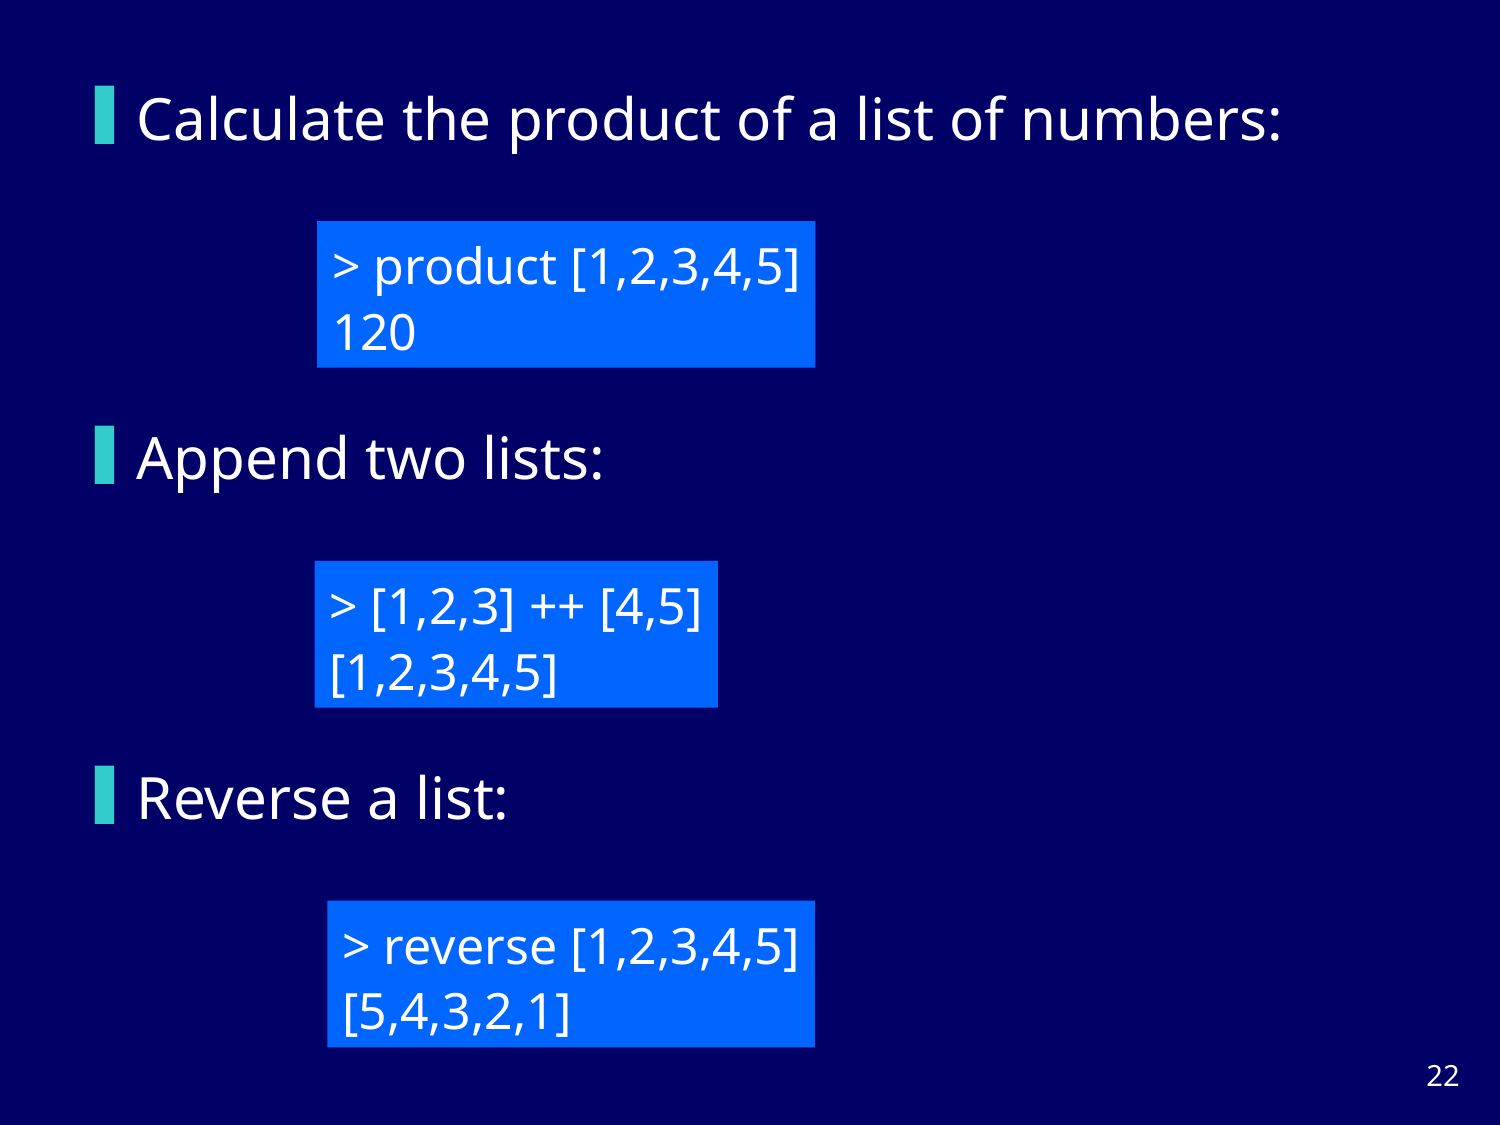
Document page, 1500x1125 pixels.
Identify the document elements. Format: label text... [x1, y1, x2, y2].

text_box > [1,2,3] ++ [4,5] [1,2,3,4,5] [314, 560, 718, 708]
text_box > product [1,2,3,4,5] 120 [317, 221, 816, 368]
text_box Calculate the product of a list of numbers: [65, 74, 1408, 173]
text_box Reverse a list: [65, 754, 1408, 853]
slide_number 21 [1374, 1050, 1475, 1100]
text_box Append two lists: [65, 414, 1408, 513]
text_box > reverse [1,2,3,4,5] [5,4,3,2,1] [327, 900, 815, 1048]
